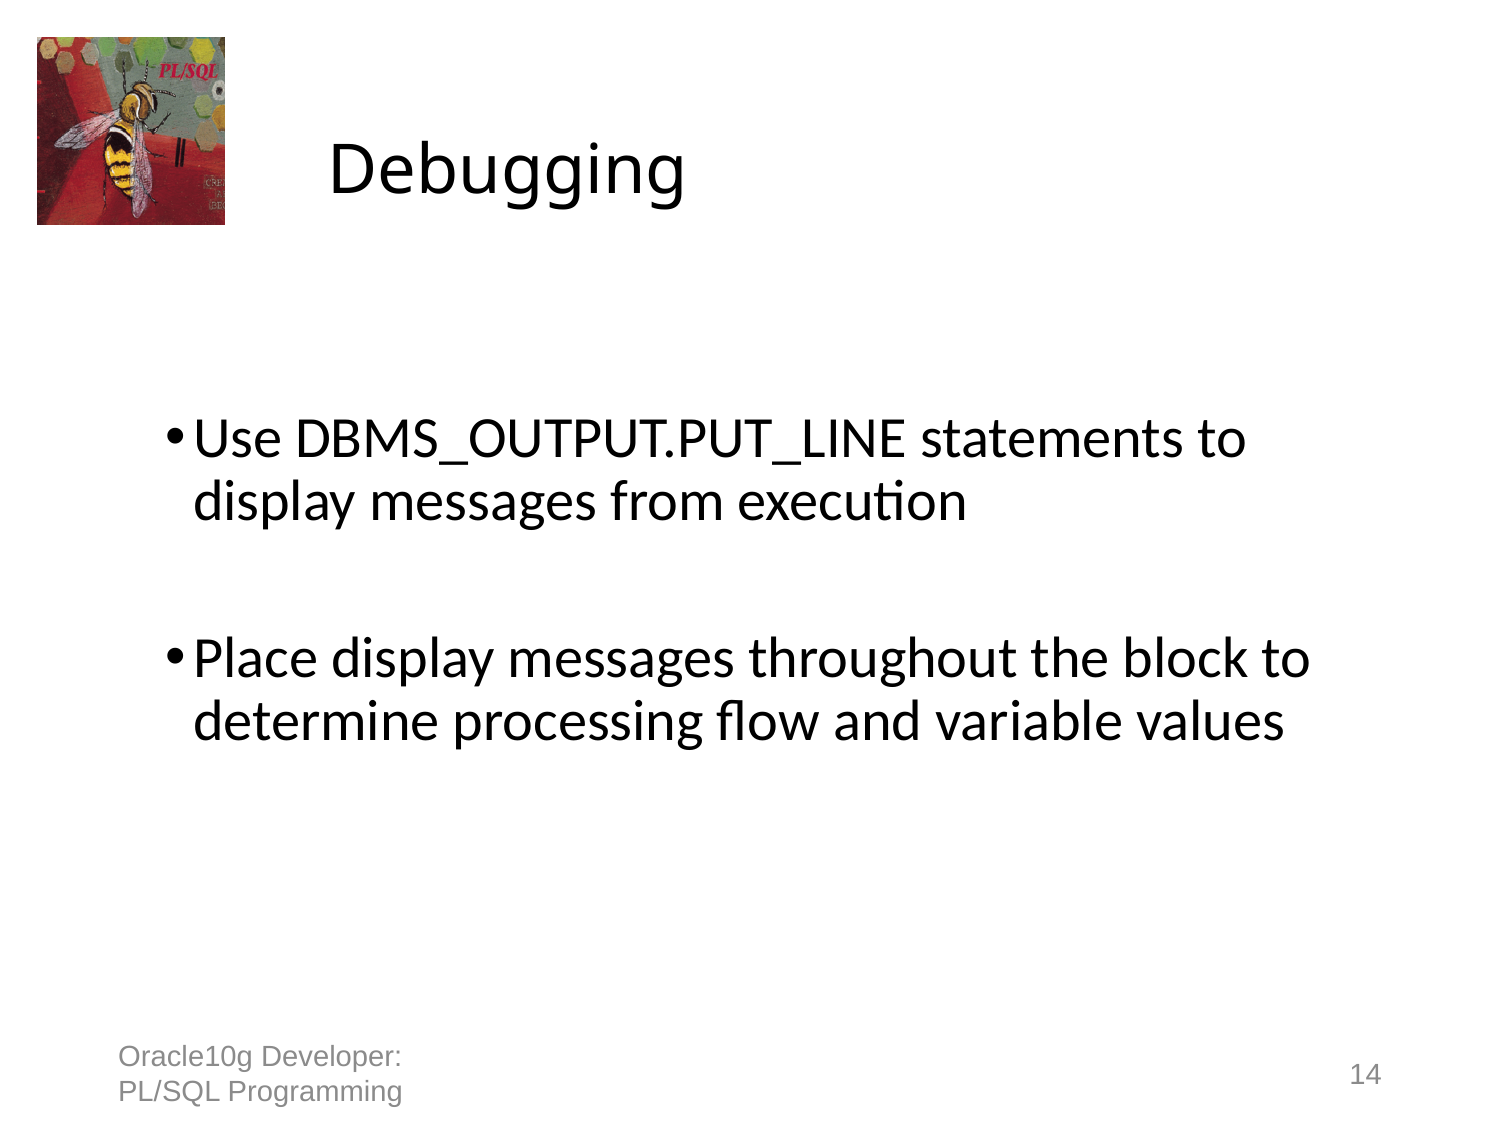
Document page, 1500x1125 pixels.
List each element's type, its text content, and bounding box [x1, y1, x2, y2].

list Use DBMS_OUTPUT.PUT_LINE statements to display messages from execution Place display messages throughout the block to determine processing flow and variable values [150, 399, 1350, 1125]
picture [37, 37, 225, 225]
title Debugging [312, 62, 1500, 280]
slide_number 14 [1350, 1042, 1397, 1103]
slide_number Oracle10g Developer: PL/SQL Programming [103, 1042, 150, 1103]
